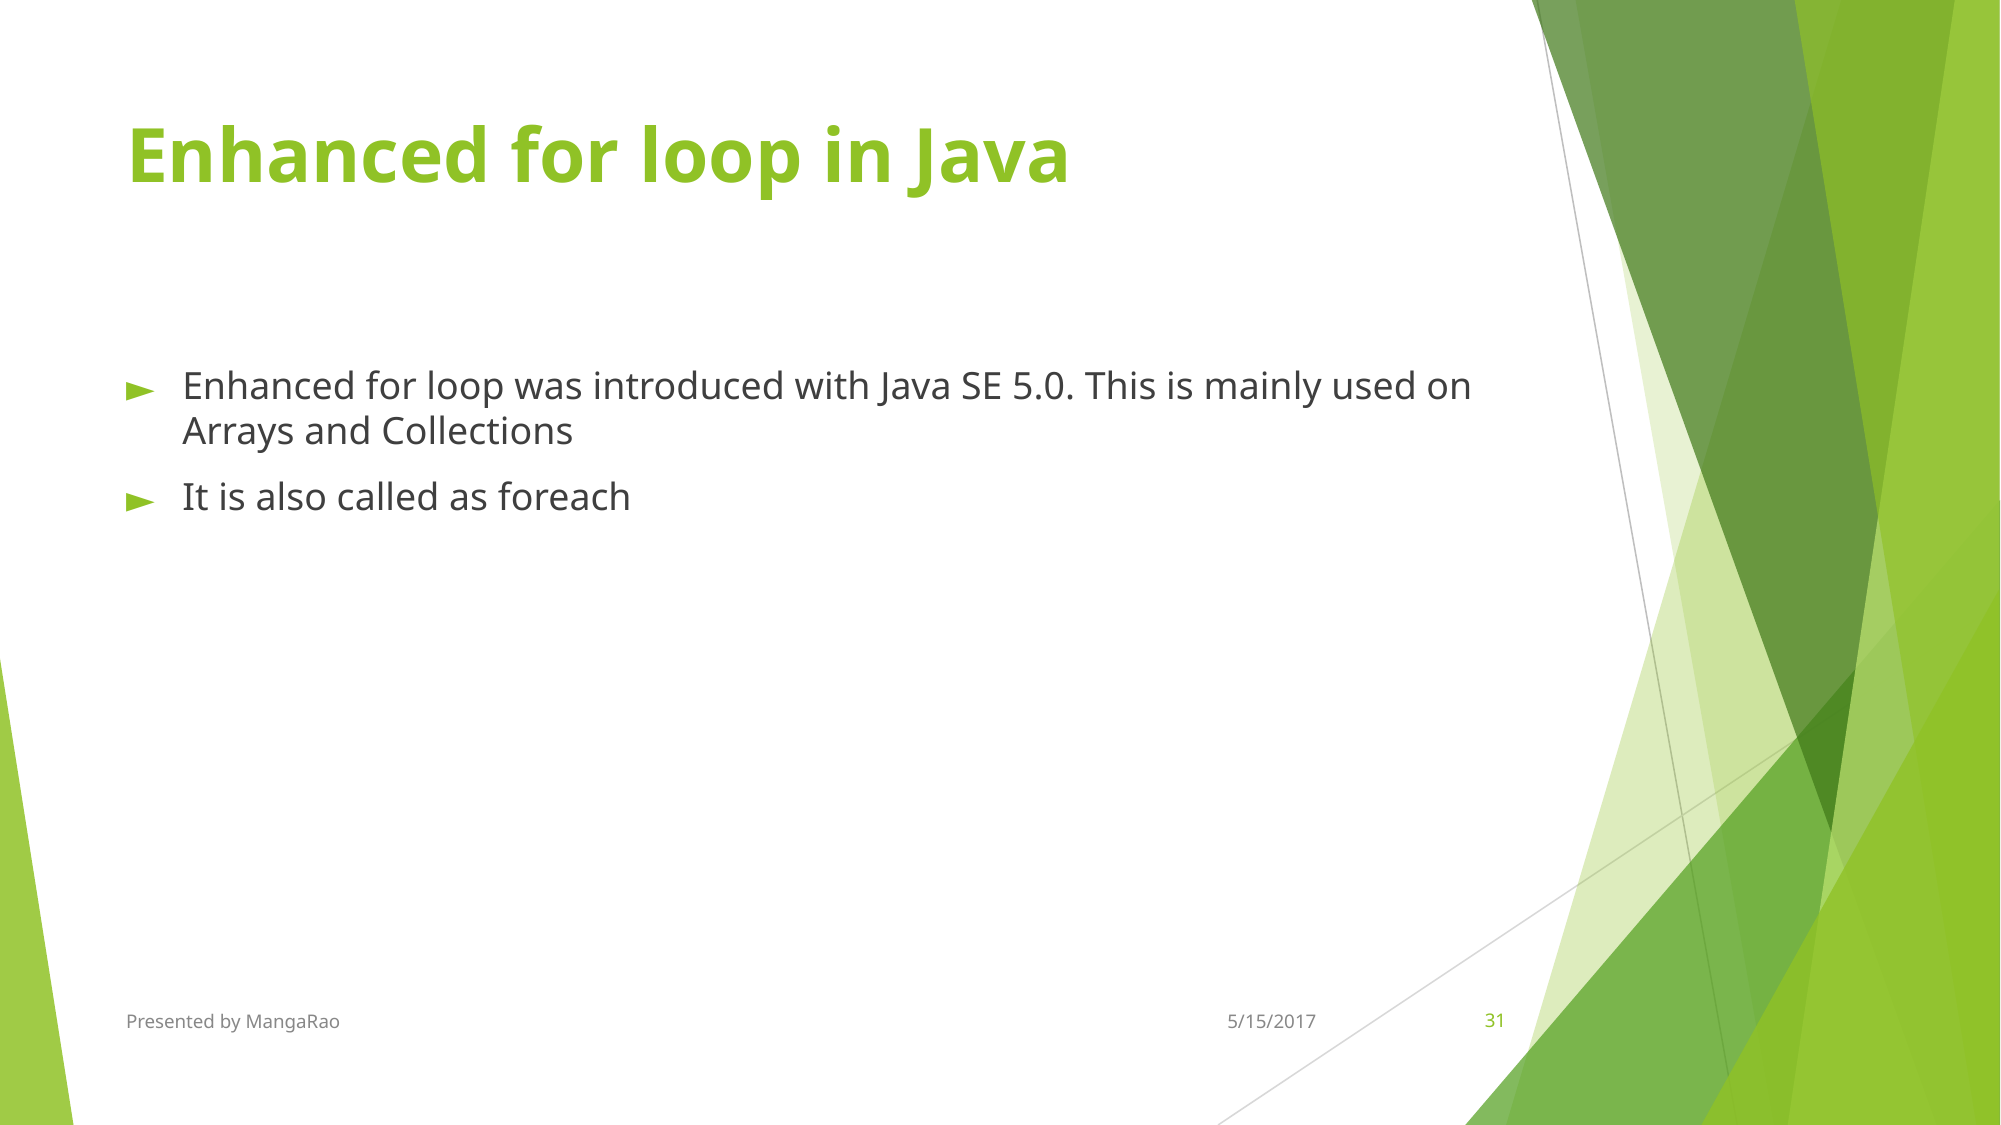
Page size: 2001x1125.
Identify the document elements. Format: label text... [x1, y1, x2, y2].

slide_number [1181, 991, 1332, 1051]
footer Presented by MangaRao [111, 991, 1145, 1051]
slide_number ‹#› [1409, 991, 1522, 1051]
list Enhanced for loop was introduced with Java SE 5.0. This is mainly used on Arrays and Collections It is also called as foreach [111, 354, 1522, 992]
title Enhanced for loop in Java [111, 99, 1522, 317]
